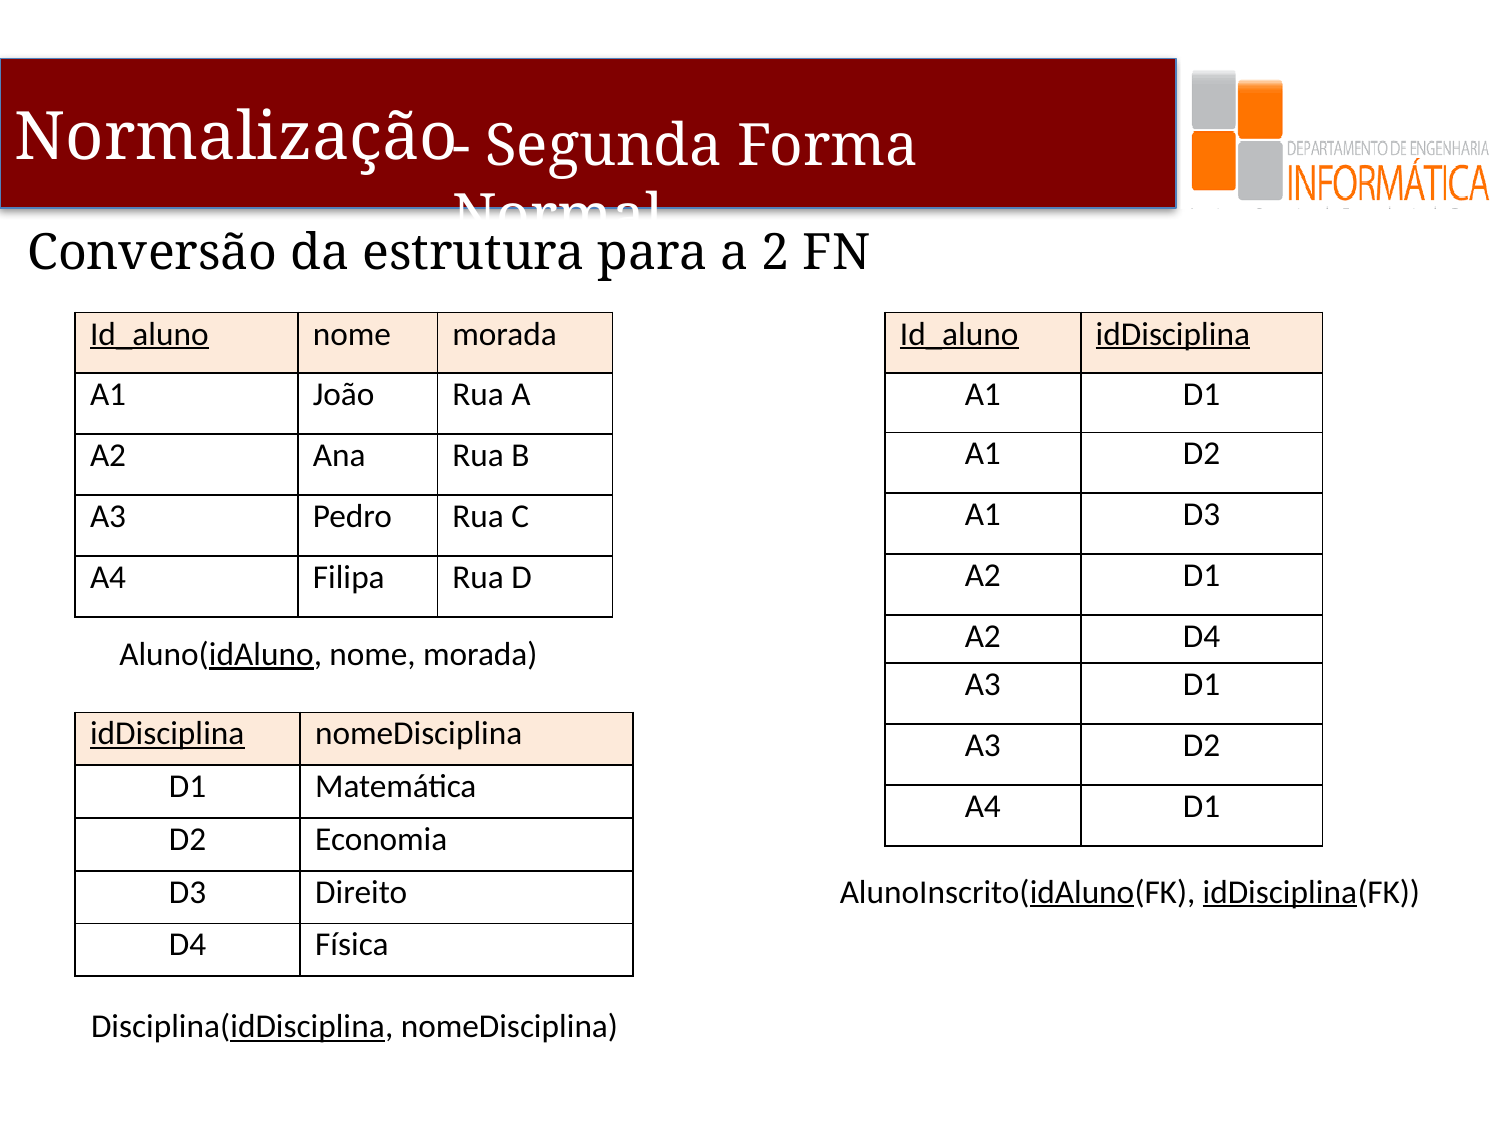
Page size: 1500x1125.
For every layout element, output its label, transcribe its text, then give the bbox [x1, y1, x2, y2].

table_cell A2 [76, 435, 297, 494]
text_box Disciplina(idDisciplina, nomeDisciplina) [62, 997, 725, 1052]
table_cell D4 [76, 924, 299, 975]
table_cell A1 [886, 433, 1080, 492]
table_cell D3 [1082, 494, 1322, 553]
table_cell Economia [301, 819, 632, 870]
table_cell Matemática [301, 766, 632, 817]
table_cell A2 [886, 555, 1080, 614]
table_header Id_aluno [76, 363, 297, 372]
table_cell A3 [76, 496, 297, 555]
table_header idDisciplina [1082, 363, 1322, 372]
table_cell D1 [1082, 555, 1322, 614]
table_cell Rua D [438, 557, 612, 616]
table_header idDisciplina [76, 713, 299, 764]
table_cell D1 [1082, 374, 1322, 432]
table_cell D1 [76, 766, 299, 817]
table_cell Pedro [299, 496, 437, 555]
table_cell João [299, 374, 437, 433]
table_cell A1 [76, 374, 297, 433]
table_cell Rua C [438, 496, 612, 555]
picture [1180, 58, 1500, 209]
table_cell A2 [886, 616, 1080, 662]
table_cell A3 [886, 664, 1080, 723]
table_cell Filipa [299, 557, 437, 616]
table_cell D4 [1082, 616, 1322, 662]
table_cell D2 [76, 819, 299, 870]
table_cell A4 [76, 557, 297, 616]
table_cell Física [301, 924, 632, 975]
table_cell D3 [76, 872, 299, 923]
table_cell Rua A [438, 374, 612, 433]
table_header Id_aluno [886, 363, 1080, 372]
text_box AlunoInscrito(idAluno(FK), idDisciplina(FK)) [825, 862, 1435, 957]
table_cell D2 [1082, 433, 1322, 492]
table_cell D1 [1082, 664, 1322, 723]
table_cell Ana [299, 435, 437, 494]
table_cell D1 [1082, 786, 1322, 845]
text_box Conversão da estrutura para a 2 FN [12, 212, 1363, 363]
table_header nome [299, 363, 437, 372]
text_box Aluno(idAluno, nome, morada) [104, 624, 668, 720]
table_cell Rua B [438, 435, 612, 494]
table_header morada [438, 363, 612, 372]
table_cell D2 [1082, 725, 1322, 784]
table_cell A1 [886, 494, 1080, 553]
table_cell A3 [886, 725, 1080, 784]
text_box - Segunda Forma Normal [437, 99, 1100, 188]
table_cell A1 [886, 374, 1080, 432]
table_header nomeDisciplina [301, 720, 632, 764]
table_cell Direito [301, 872, 632, 923]
table_cell A4 [886, 786, 1080, 845]
